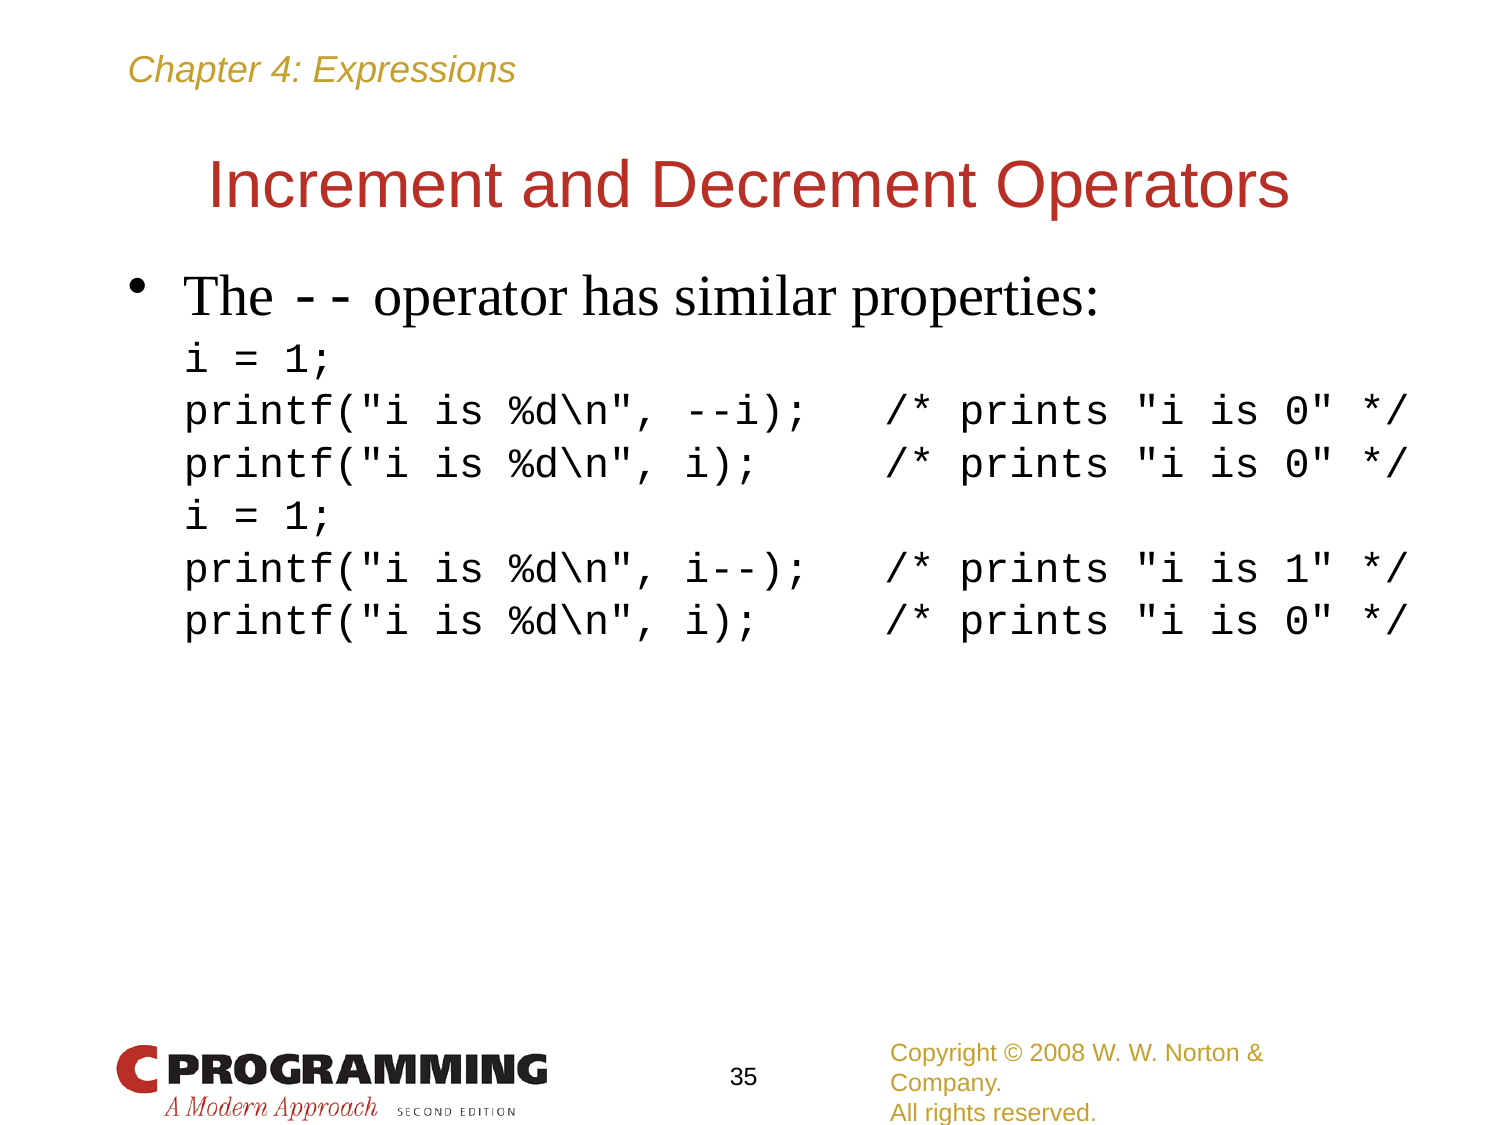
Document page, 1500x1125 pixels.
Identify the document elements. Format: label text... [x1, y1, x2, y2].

title Increment and Decrement Operators [112, 125, 1388, 238]
slide_number 35 [687, 1049, 801, 1101]
picture [112, 1041, 550, 1123]
list The -- operator has similar properties: i = 1; printf("i is %d\n", --i); /* prints "i is 0" */ printf("i is %d\n", i); /* prints "i is 0" */ i = 1; printf("i is %d\n", i--); /* prints "i is 1" */ printf("i is %d\n", i); /* prints "i is 0" */ [112, 249, 1450, 1038]
footer Copyright © 2008 W. W. Norton & Company. All rights reserved. [874, 1043, 1388, 1119]
